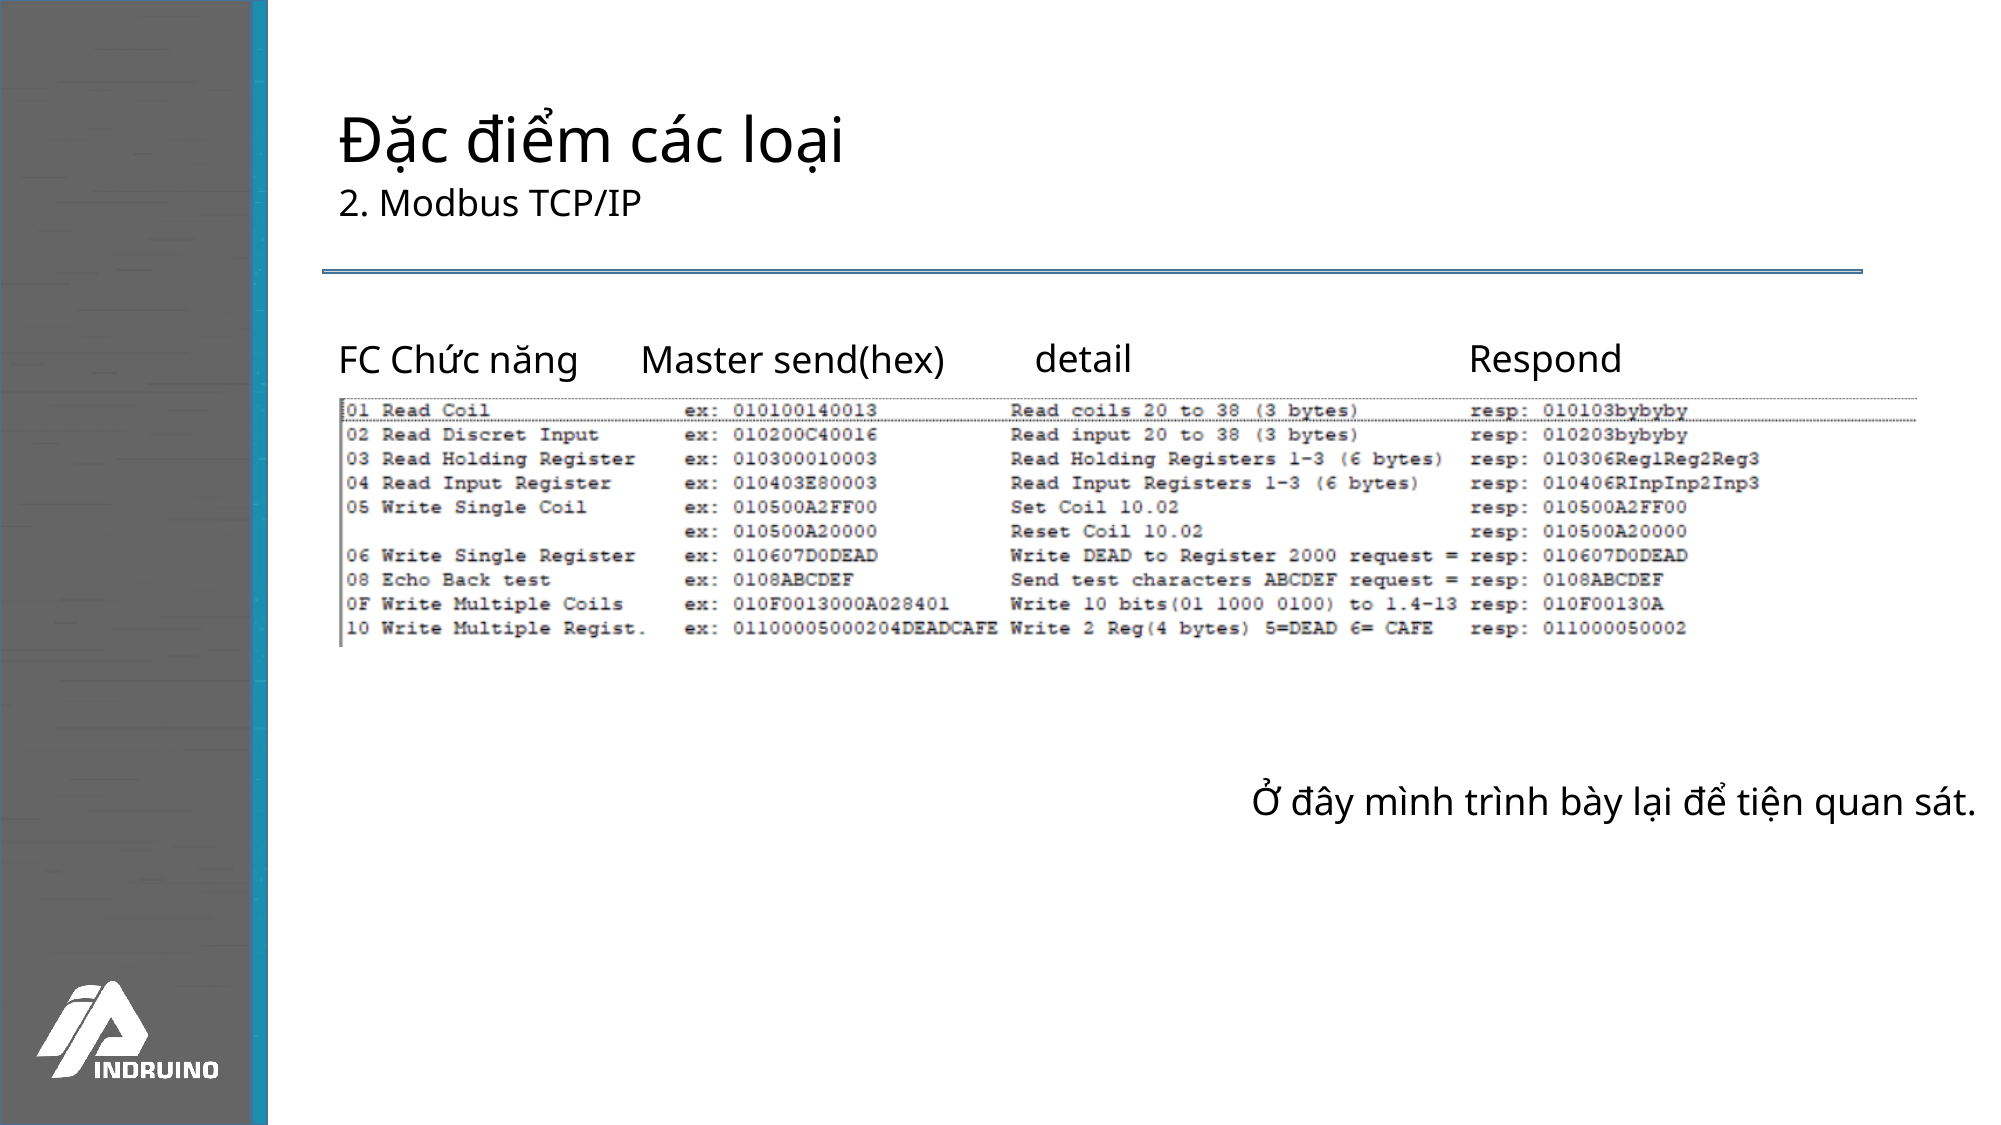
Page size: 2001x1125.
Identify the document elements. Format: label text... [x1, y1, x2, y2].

text_box Ở đây mình trình bày lại để tiện quan sát. [1236, 770, 2000, 830]
text_box Respond [1453, 327, 1786, 388]
picture [1, 1, 250, 1124]
picture [253, 1, 266, 1124]
subtitle 2. Modbus TCP/IP [323, 177, 860, 233]
picture [339, 397, 1917, 647]
title Đặc điểm các loại [323, 98, 1863, 186]
text_box detail [1019, 327, 1352, 388]
list [323, 300, 1932, 1076]
text_box FC [323, 328, 375, 389]
text_box Master send(hex) [625, 328, 1035, 389]
text_box Chức năng [375, 328, 625, 389]
